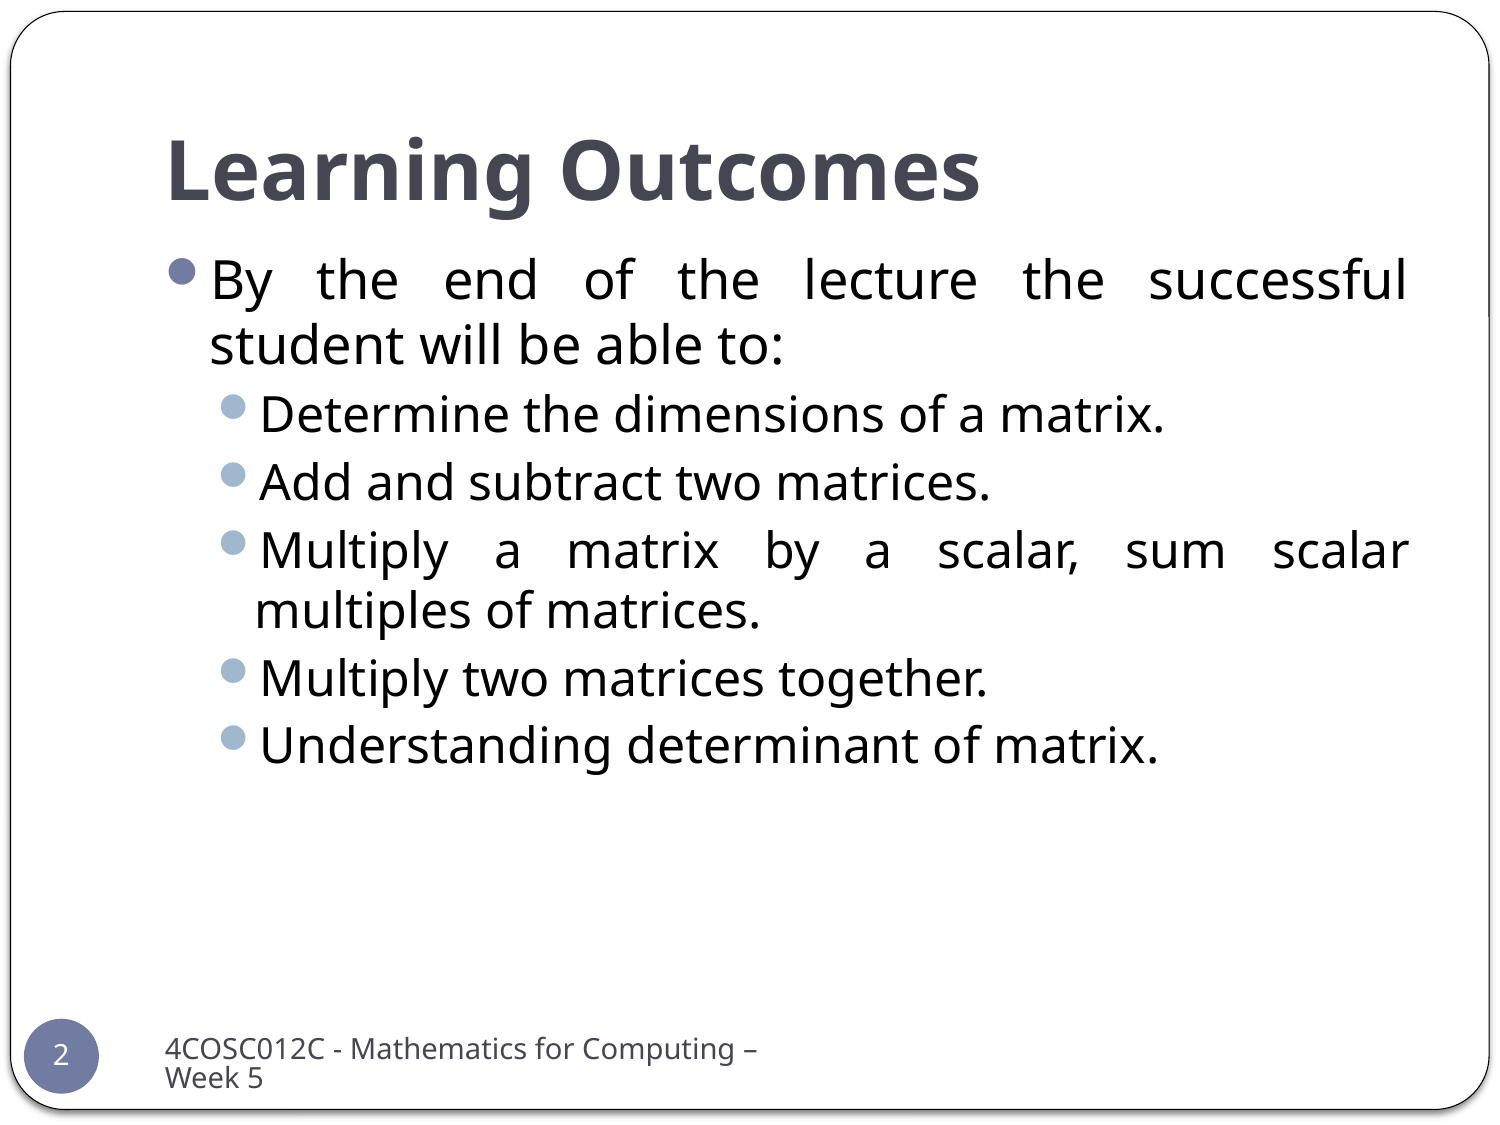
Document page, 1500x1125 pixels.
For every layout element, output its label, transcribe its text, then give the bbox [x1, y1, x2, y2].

slide_number 2 [23, 1018, 99, 1094]
footer 4COSC012C - Mathematics for Computing – Week 5 [150, 1012, 800, 1088]
title Learning Outcomes [150, 45, 1425, 233]
list By the end of the lecture the successful student will be able to: Determine the dimensions of a matrix. Add and subtract two matrices. Multiply a matrix by a scalar, sum scalar multiples of matrices. Multiply two matrices together. Understanding determinant of matrix. [150, 237, 1425, 988]
